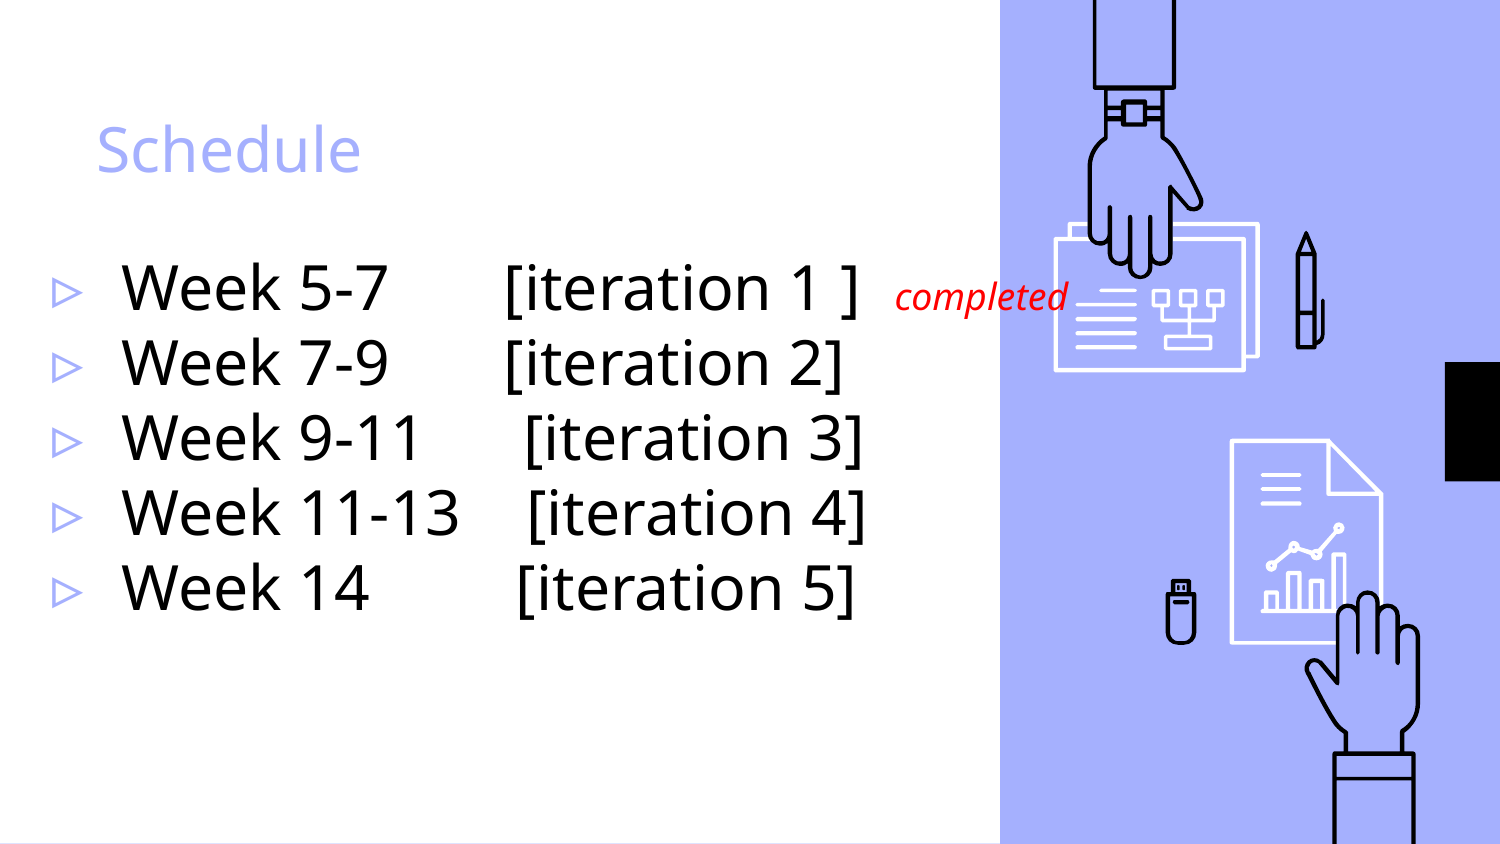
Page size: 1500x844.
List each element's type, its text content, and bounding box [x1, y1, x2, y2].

list Week 5-7 [iteration 1 ] completed Week 7-9 [iteration 2] Week 9-11 [iteration 3] Week 11-13 [iteration 4] Week 14 [iteration 5] [31, 233, 1284, 756]
title Schedule [81, 59, 925, 201]
